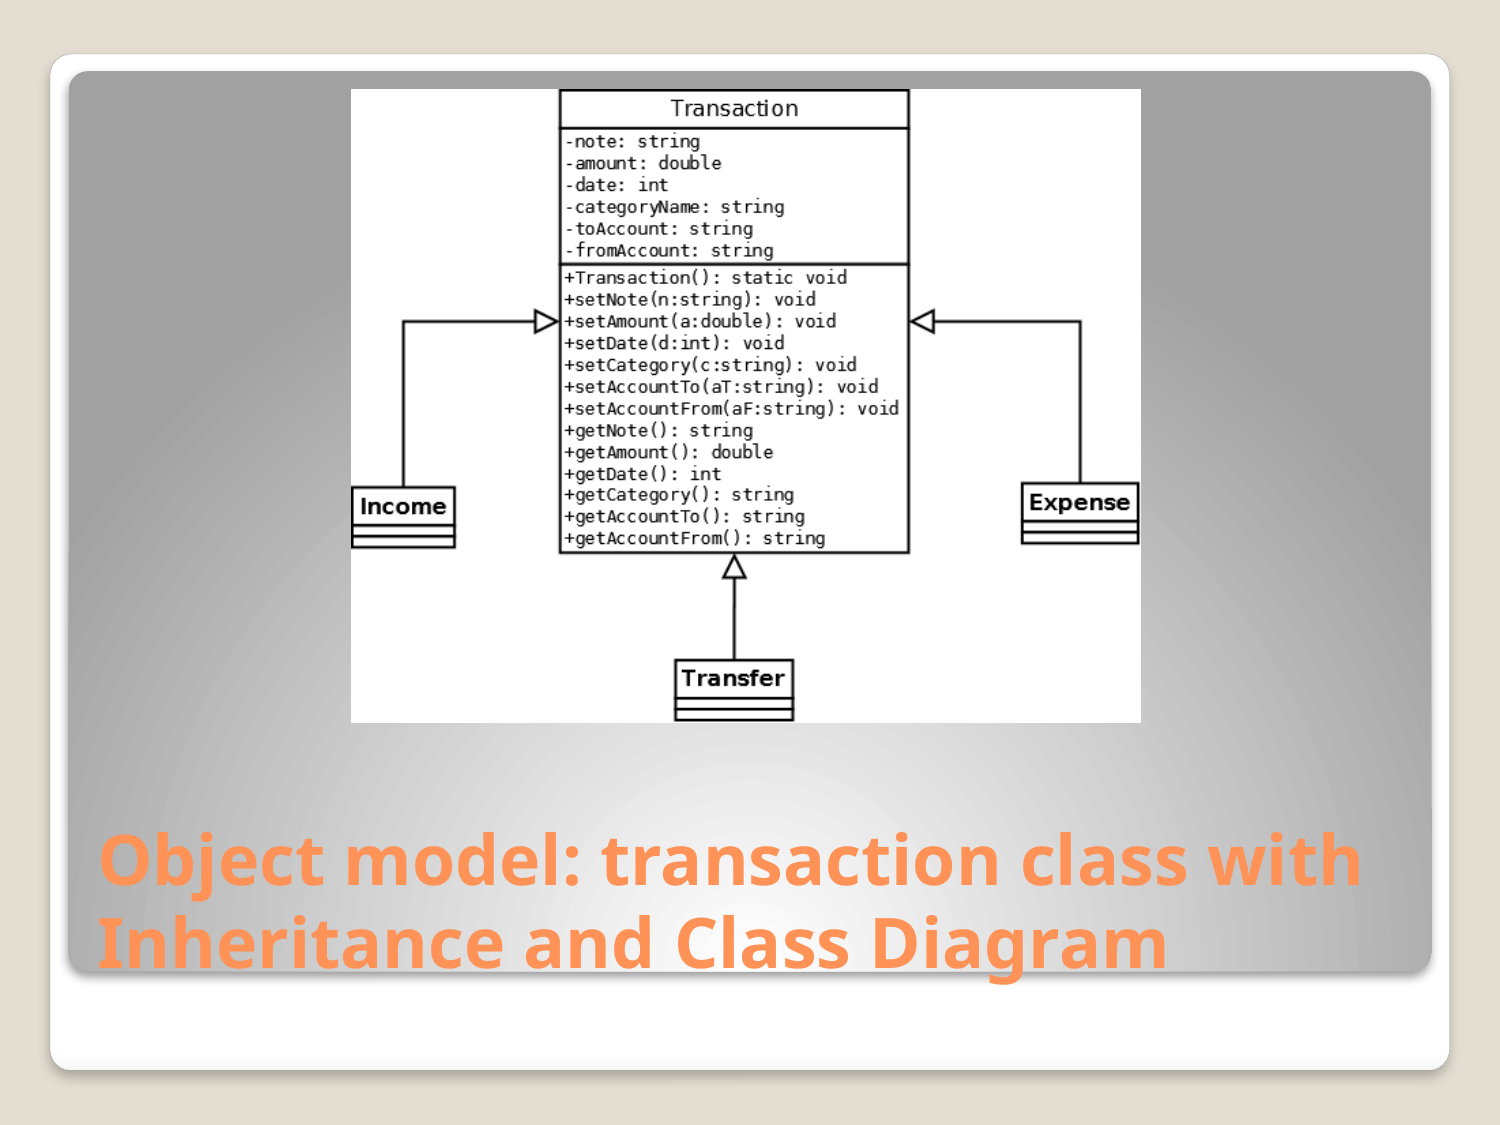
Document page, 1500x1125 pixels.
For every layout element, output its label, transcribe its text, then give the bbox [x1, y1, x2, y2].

title Object model: transaction class with Inheritance and Class Diagram [82, 804, 1425, 990]
picture [350, 89, 1142, 723]
